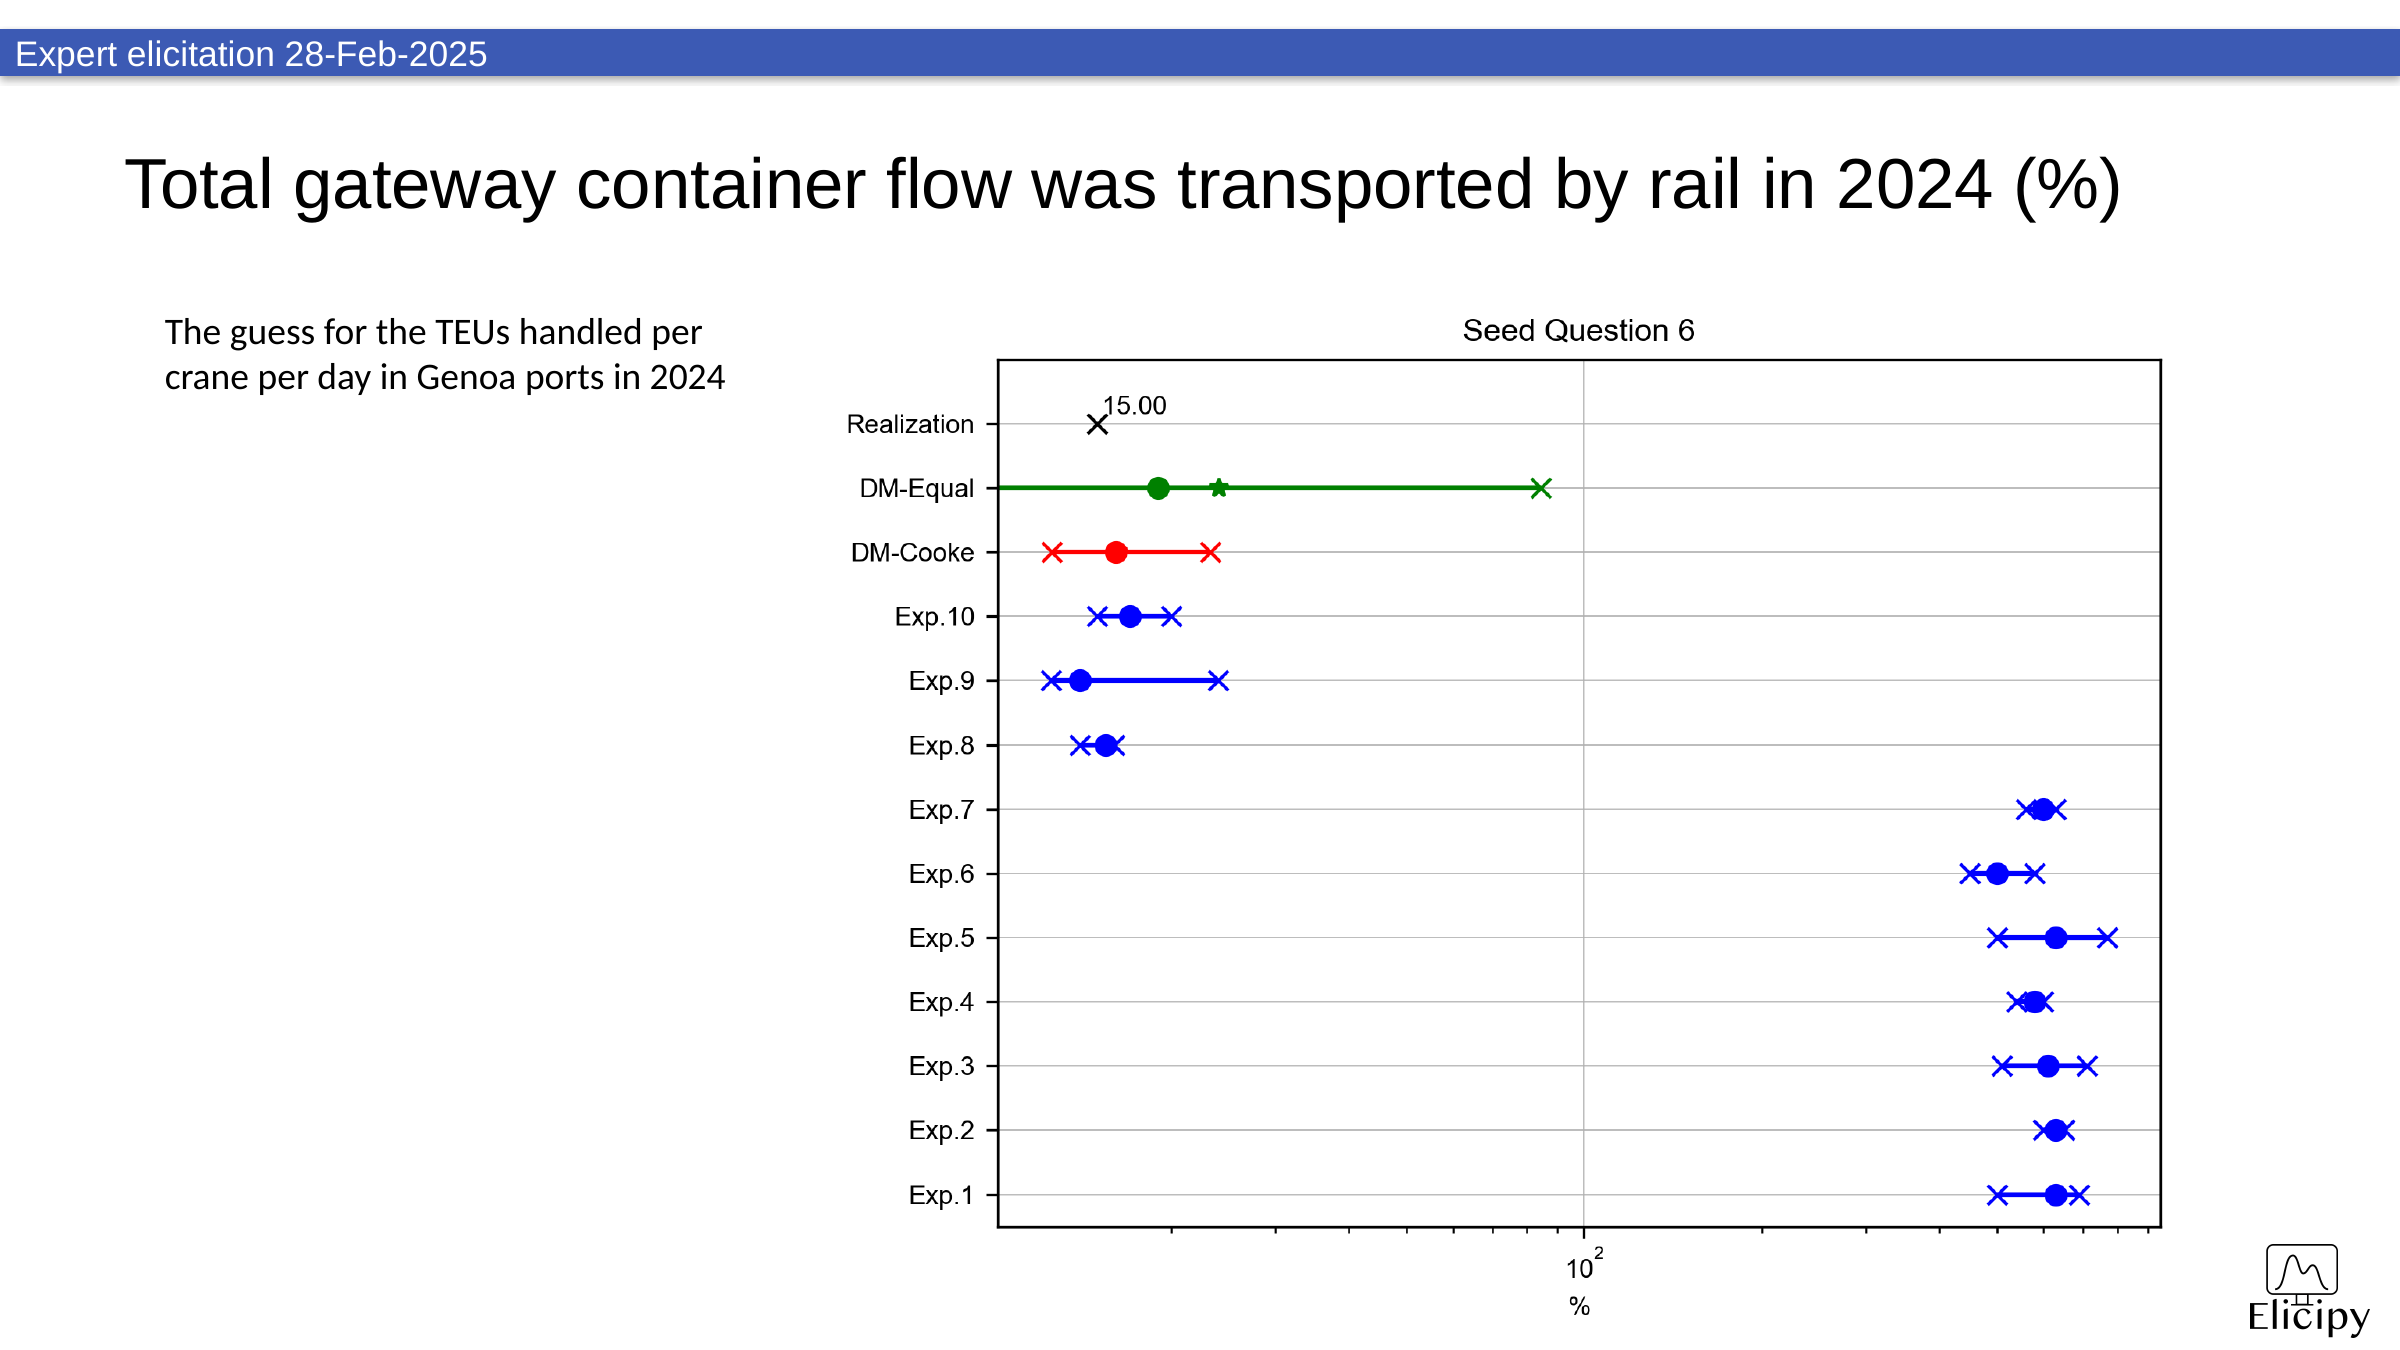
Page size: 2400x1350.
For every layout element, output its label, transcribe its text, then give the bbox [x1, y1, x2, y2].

text_box Expert elicitation 28-Feb-2025 [0, 29, 2400, 76]
text_box The guess for the TEUs handled per crane per day in Genoa ports in 2024 [149, 299, 750, 405]
title Total gateway container flow was transported by rail in 2024 (%) [0, 85, 2250, 330]
picture [809, 224, 2371, 1350]
